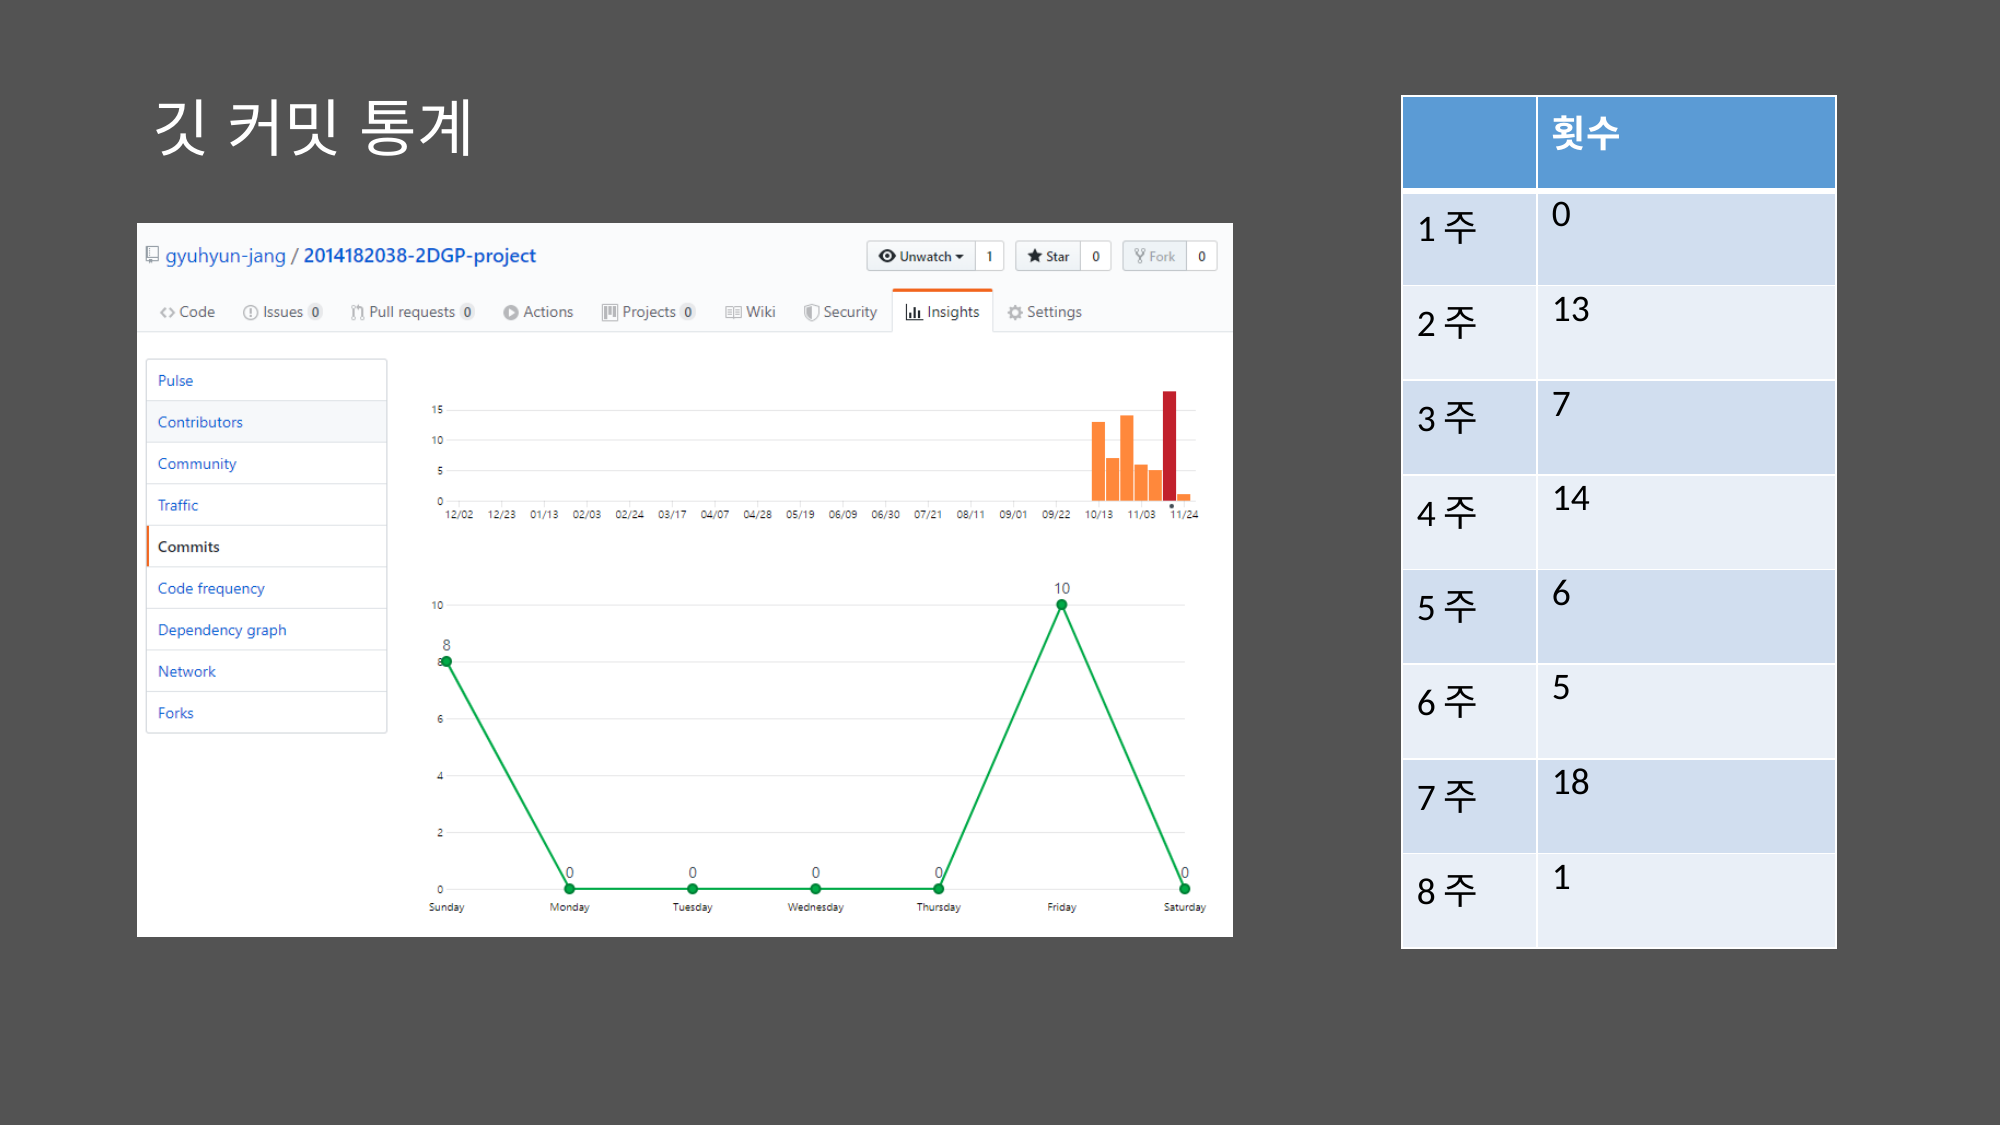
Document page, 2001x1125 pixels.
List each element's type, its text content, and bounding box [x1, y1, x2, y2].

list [137, 223, 1233, 937]
table_header [1403, 97, 1536, 188]
table_cell 2주 [1403, 286, 1536, 379]
table_cell 0 [1538, 194, 1835, 285]
table_header 횟수 [1538, 97, 1835, 188]
table_cell 8주 [1403, 854, 1536, 947]
table_cell 18 [1538, 760, 1835, 853]
table_cell 4주 [1403, 476, 1536, 569]
table_cell 6주 [1403, 665, 1536, 758]
table_cell 1주 [1403, 194, 1536, 285]
table_cell 7주 [1403, 760, 1536, 853]
table_cell 13 [1538, 286, 1835, 379]
table_cell 1 [1538, 854, 1835, 947]
table_cell 3주 [1403, 381, 1536, 474]
table_cell 5주 [1403, 570, 1536, 663]
table_cell 5 [1538, 665, 1835, 758]
title 깃 커밋 통계 [137, 59, 1863, 204]
table_cell 6 [1538, 570, 1835, 663]
table_cell 14 [1538, 476, 1835, 569]
table_cell 7 [1538, 381, 1835, 474]
